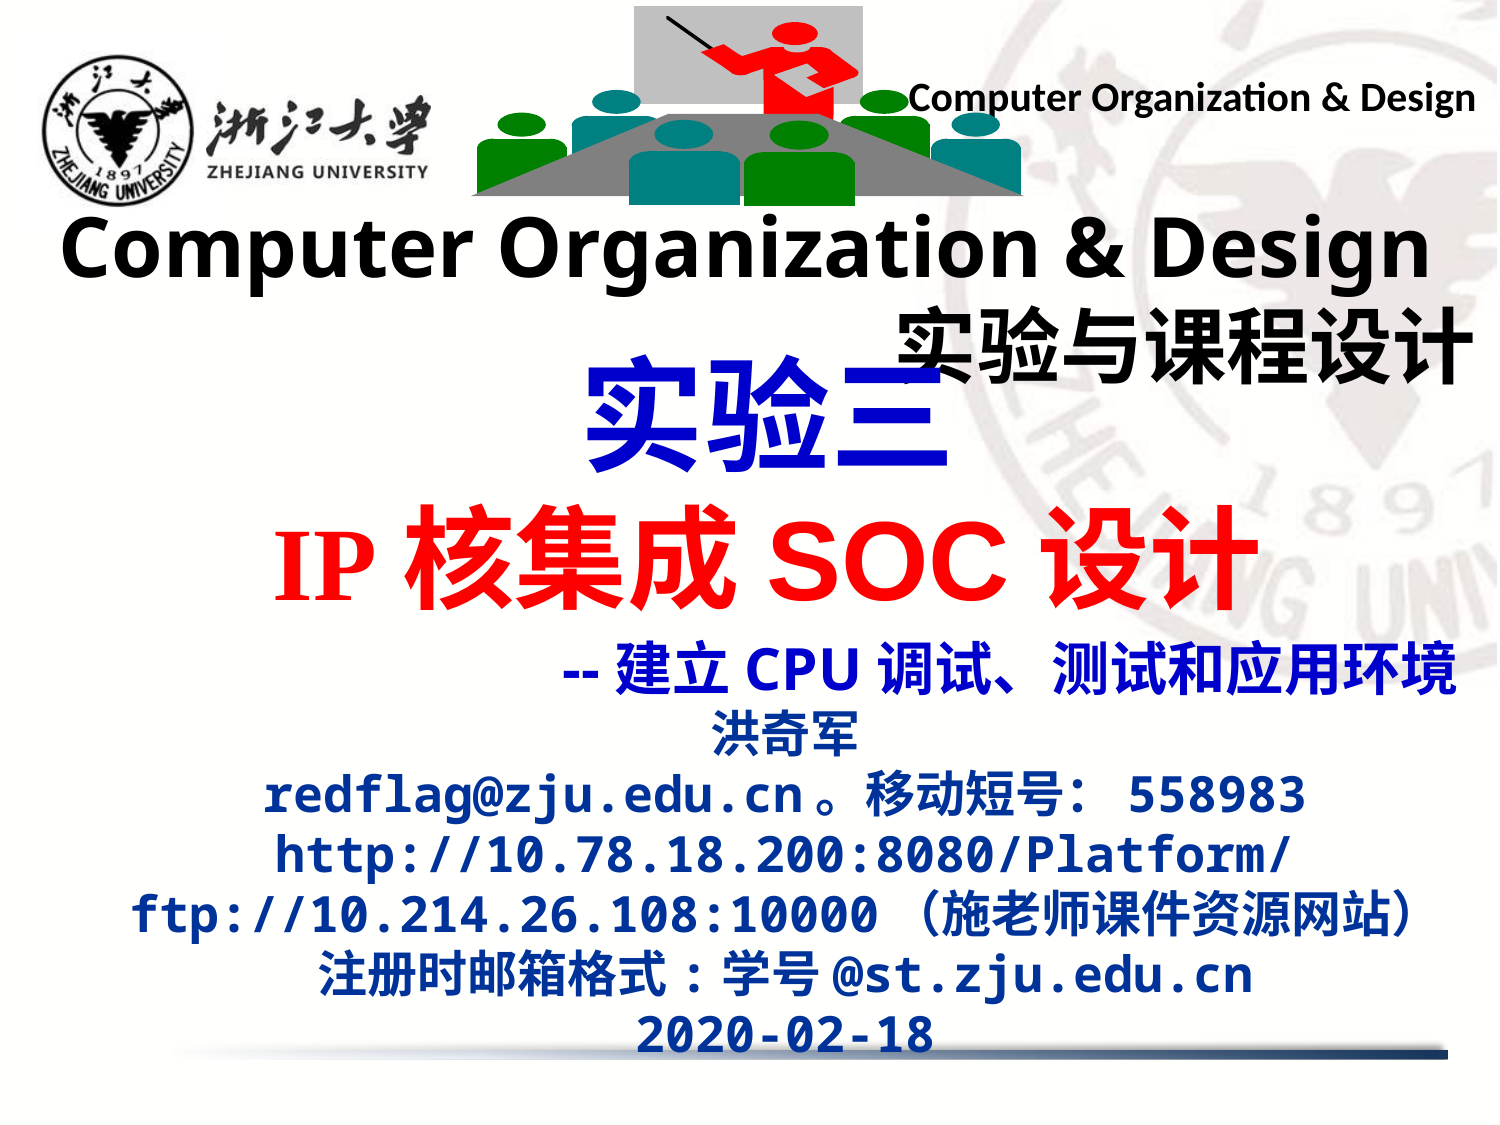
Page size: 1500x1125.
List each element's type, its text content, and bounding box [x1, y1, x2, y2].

text_box 实验三 IP核集成SOC设计 --建立CPU调试、测试和应用环境 [61, 330, 1474, 710]
title Computer Organization & Design 实验与课程设计 [43, 181, 1492, 407]
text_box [470, 5, 1025, 207]
text_box Computer Organization & Design [1029, 62, 1492, 127]
picture [3, 0, 1497, 1125]
text_box 洪奇军 redflag@zju.edu.cn。移动短号：558983 http://10.78.18.200:8080/Platform/ ftp://10.214.26.108:10000（施老师课件资源网站） 注册时邮箱格式:学号@st.zju.edu.cn 2020-02-18 [79, 695, 1492, 1070]
